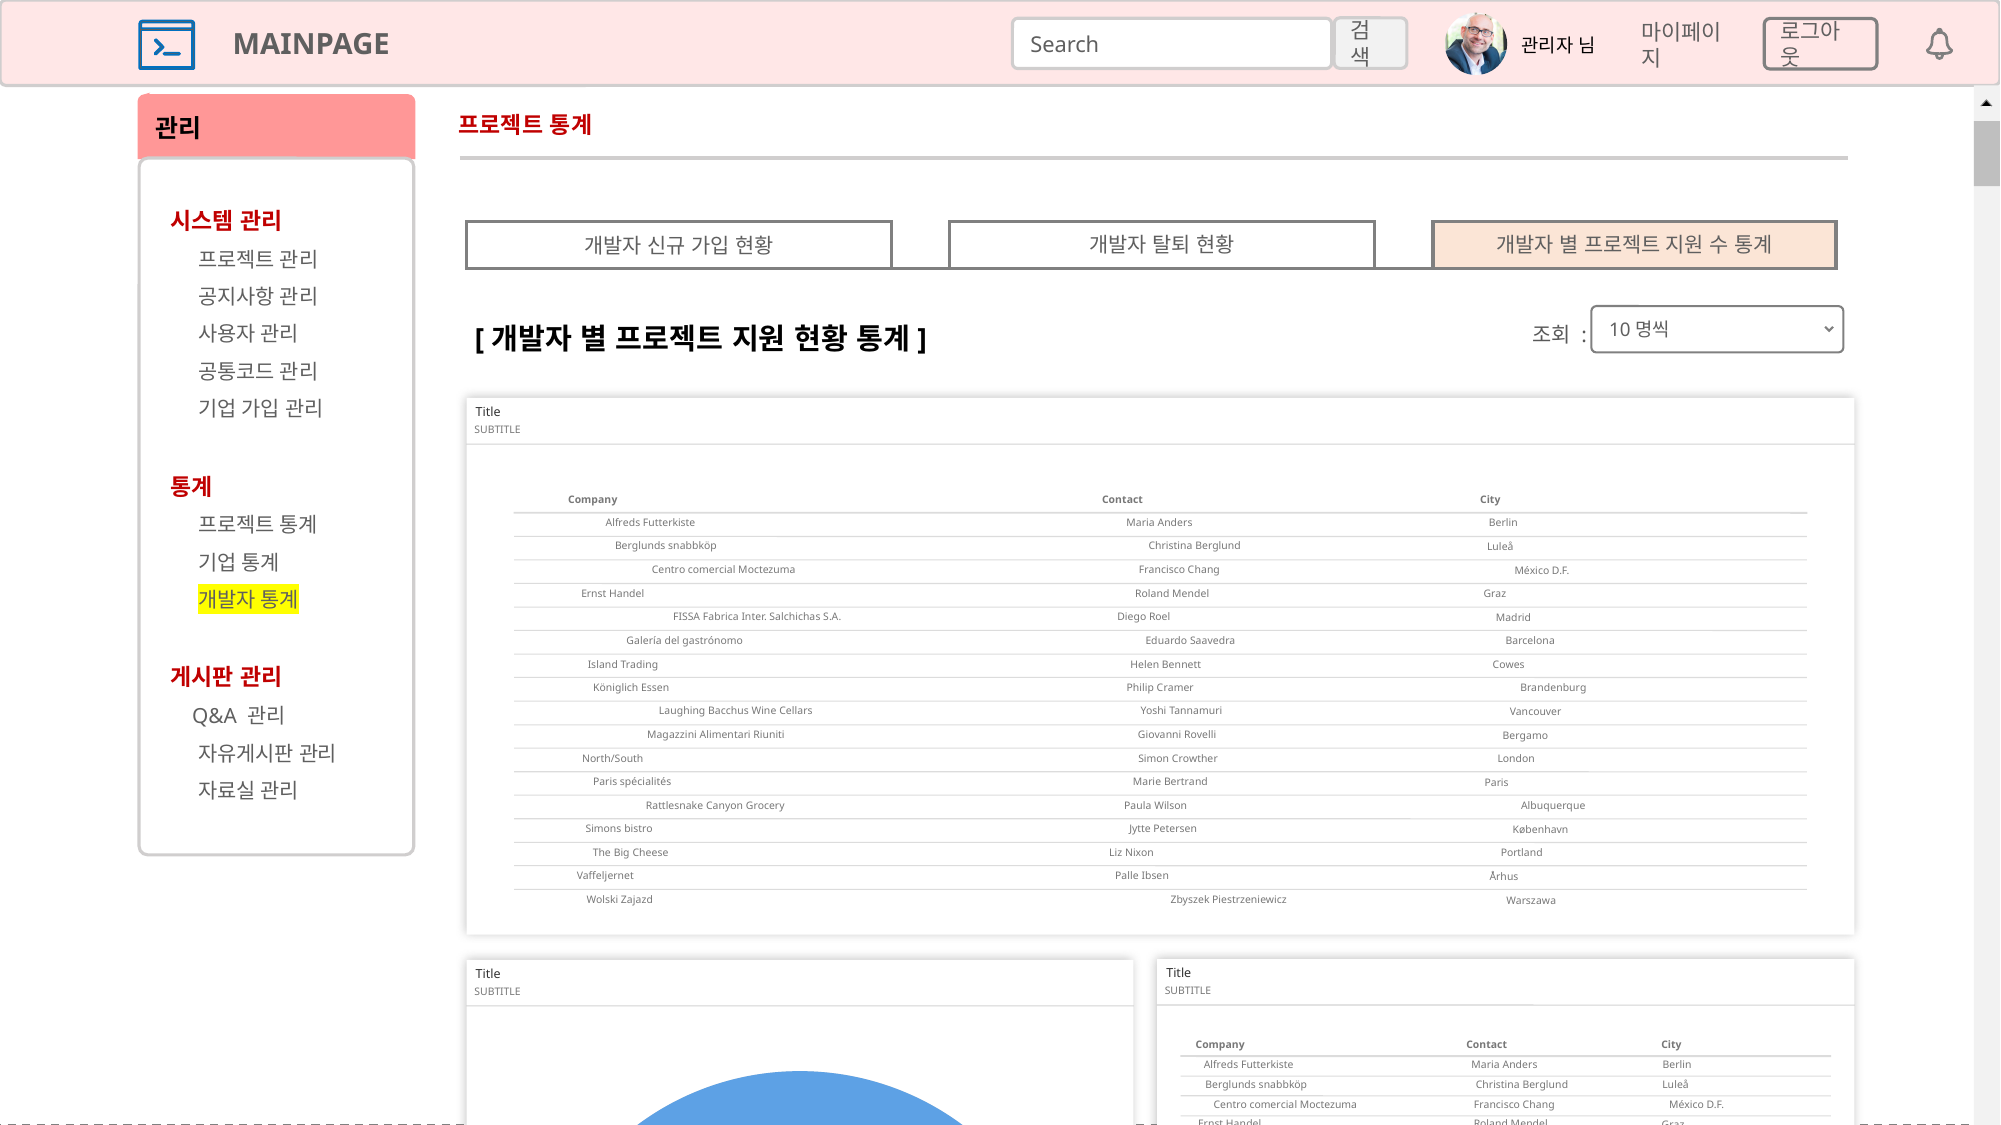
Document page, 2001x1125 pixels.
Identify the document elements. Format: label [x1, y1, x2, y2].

text_box [0, 0, 2000, 1125]
text_box [443, 102, 704, 146]
picture [1444, 12, 1508, 75]
text_box [466, 959, 1134, 1125]
text_box [466, 397, 1855, 935]
text_box [466, 220, 1839, 269]
text_box [137, 93, 415, 856]
text_box [1157, 959, 1855, 1125]
text_box [1517, 301, 1844, 354]
text_box [459, 295, 1440, 363]
